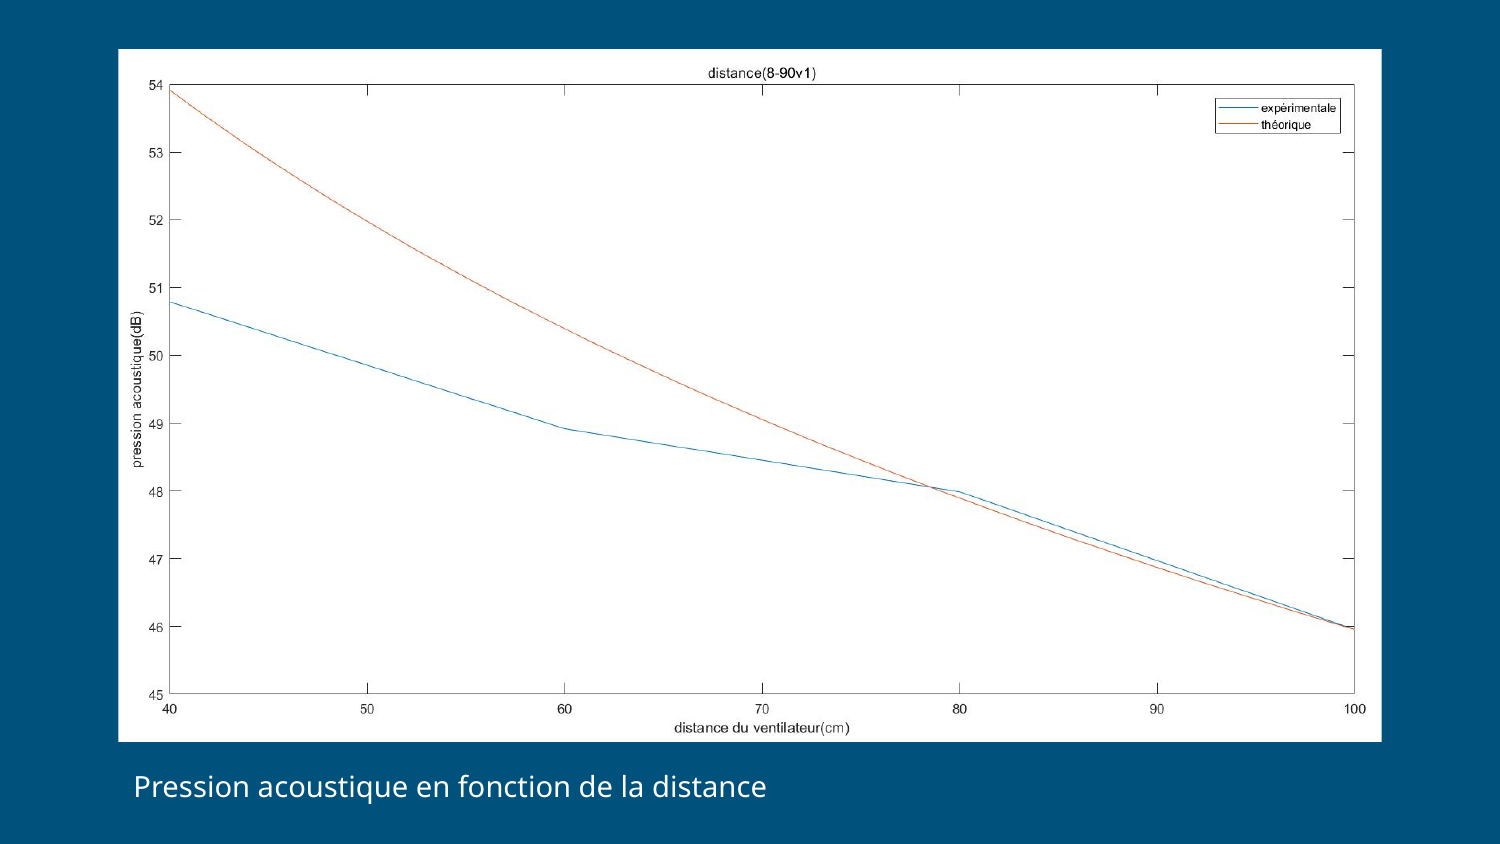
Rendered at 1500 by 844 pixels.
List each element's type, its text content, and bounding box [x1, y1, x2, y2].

text_box Pression acoustique en fonction de la distance [118, 753, 1121, 801]
picture [119, 50, 1381, 741]
